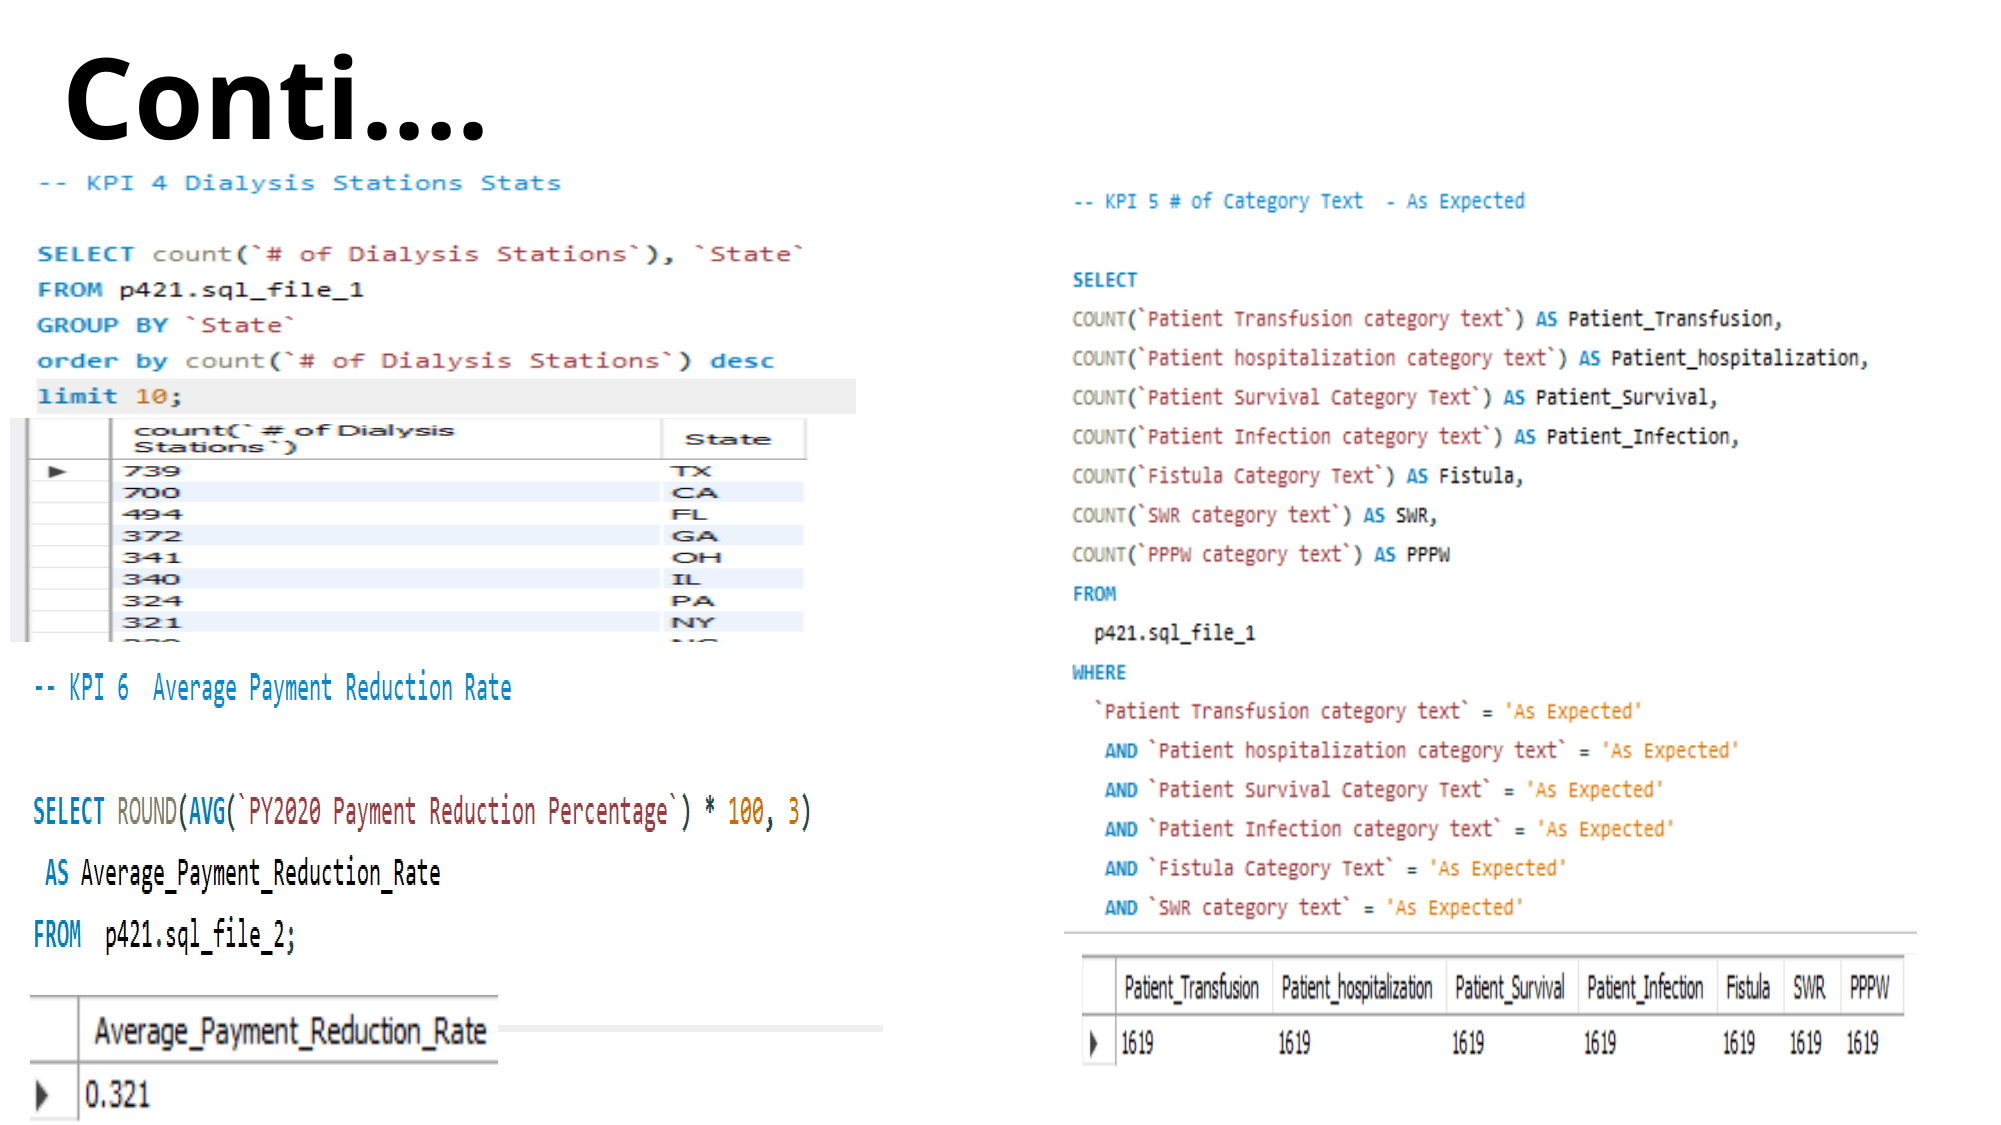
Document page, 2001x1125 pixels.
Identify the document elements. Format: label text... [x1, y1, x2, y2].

picture [1082, 953, 1917, 1110]
picture [10, 162, 883, 1125]
title Conti…. [47, 25, 865, 180]
picture [1064, 180, 1917, 934]
